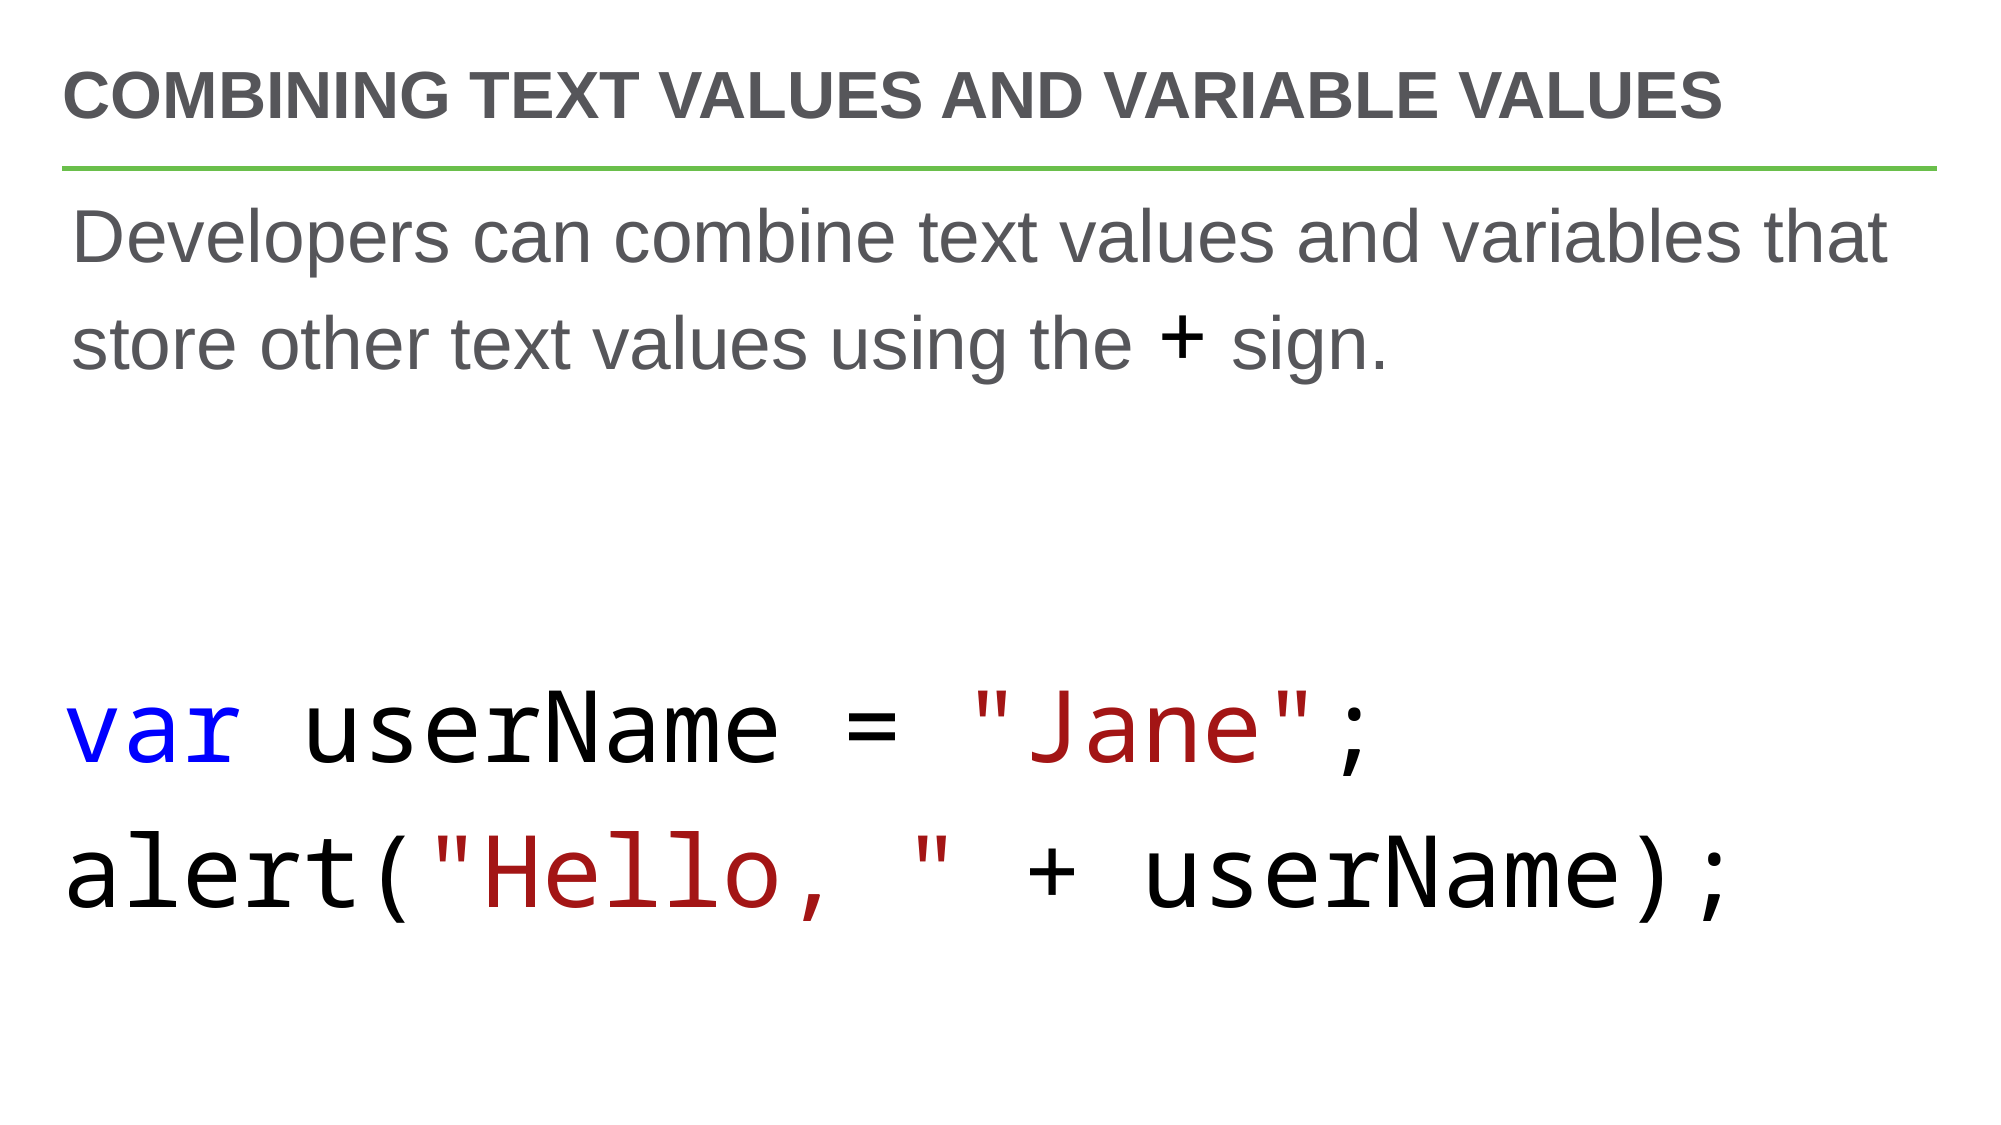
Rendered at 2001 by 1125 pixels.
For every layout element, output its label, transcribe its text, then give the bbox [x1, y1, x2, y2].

list Developers can combine text values and variables that store other text values using the + sign. var userName = "Jane"; alert("Hello, " + userName); [62, 187, 1938, 1050]
title Combining Text values and variable values [62, 37, 1938, 150]
